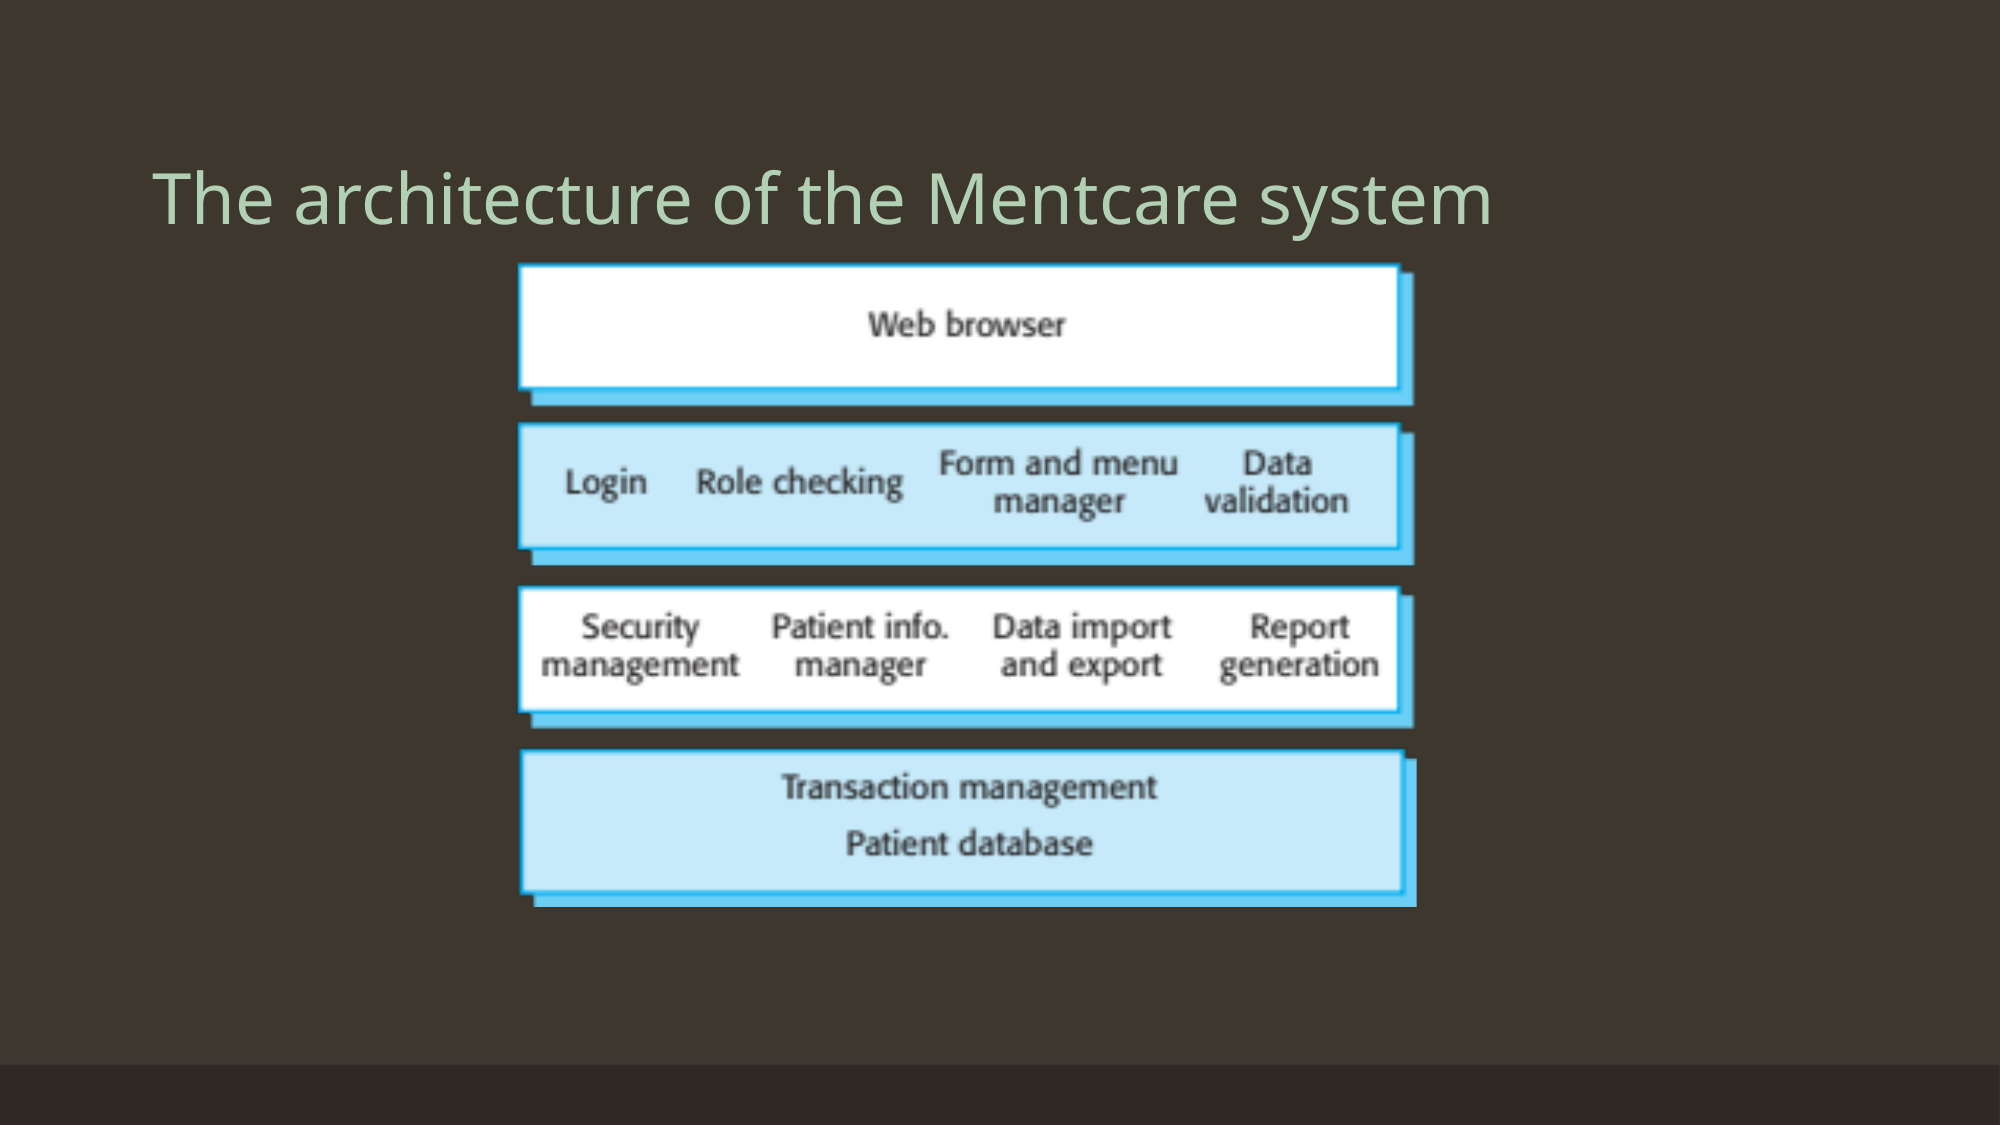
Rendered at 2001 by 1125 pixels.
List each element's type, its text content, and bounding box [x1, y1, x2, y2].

title The architecture of the Mentcare system [137, 59, 1863, 248]
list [380, 262, 1552, 907]
